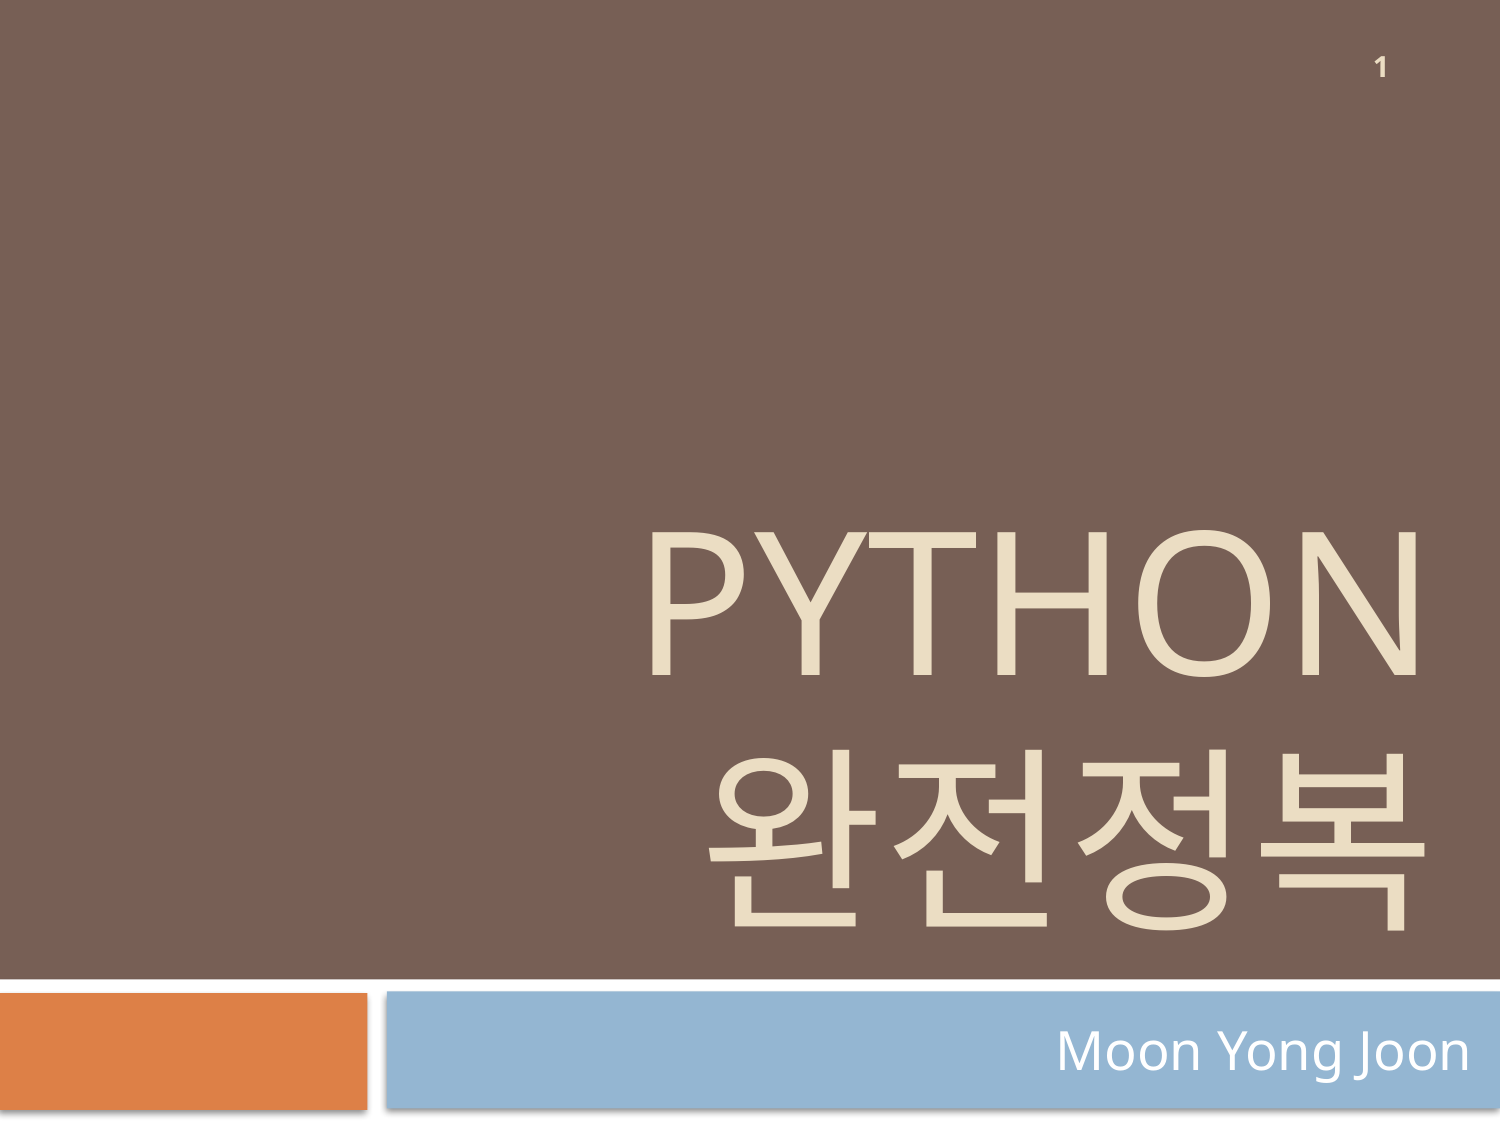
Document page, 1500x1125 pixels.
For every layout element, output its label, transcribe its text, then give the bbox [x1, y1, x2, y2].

subtitle Moon Yong Joon [387, 992, 1488, 1105]
slide_number 1 [1312, 37, 1450, 100]
title Python 완전정복 [387, 231, 1450, 963]
